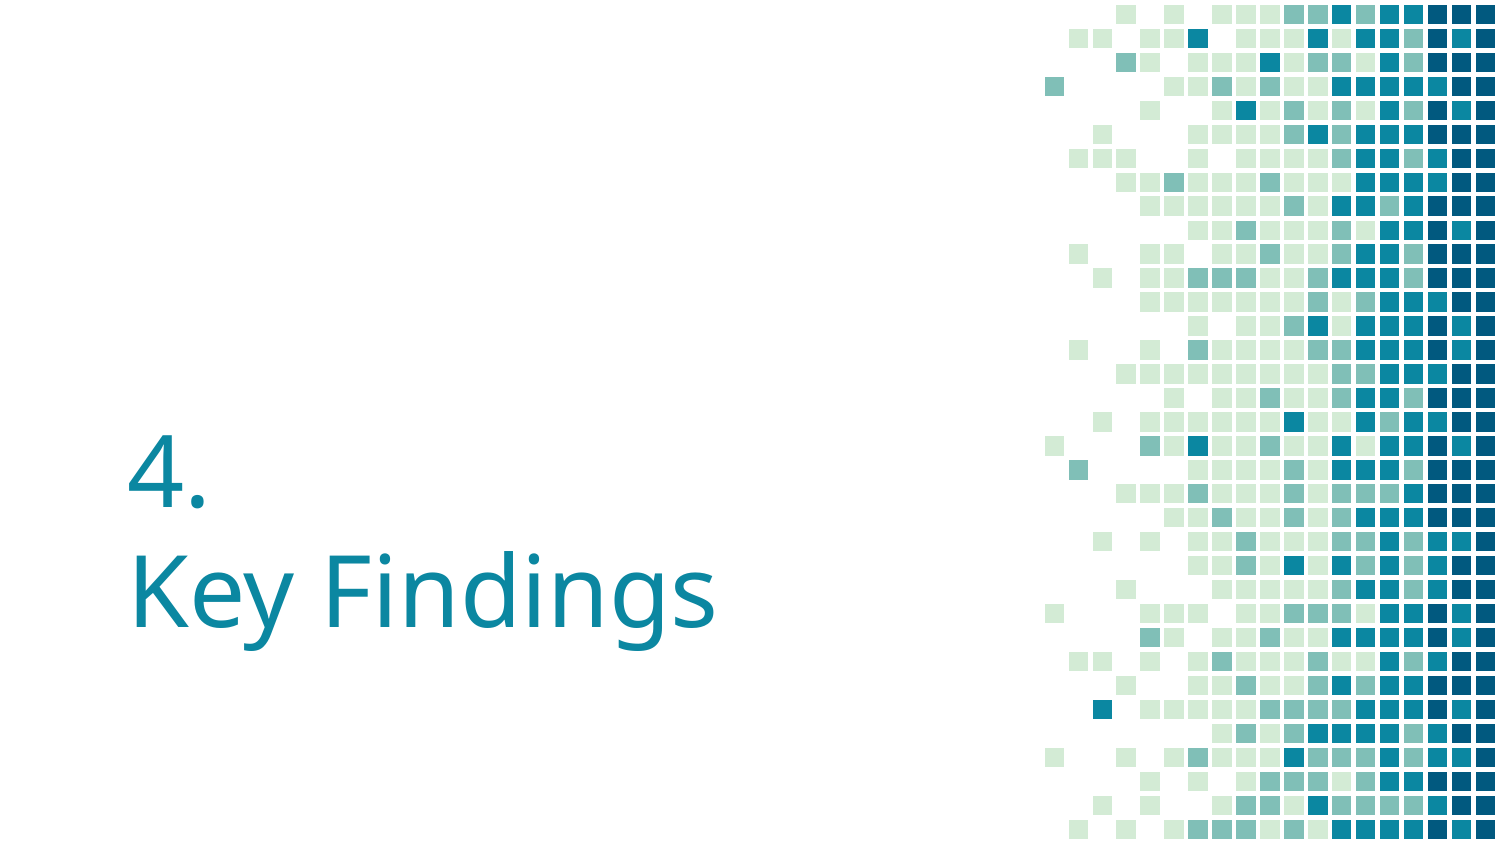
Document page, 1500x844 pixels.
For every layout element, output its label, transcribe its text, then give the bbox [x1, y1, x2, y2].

title 4. Key Findings [112, 472, 977, 663]
